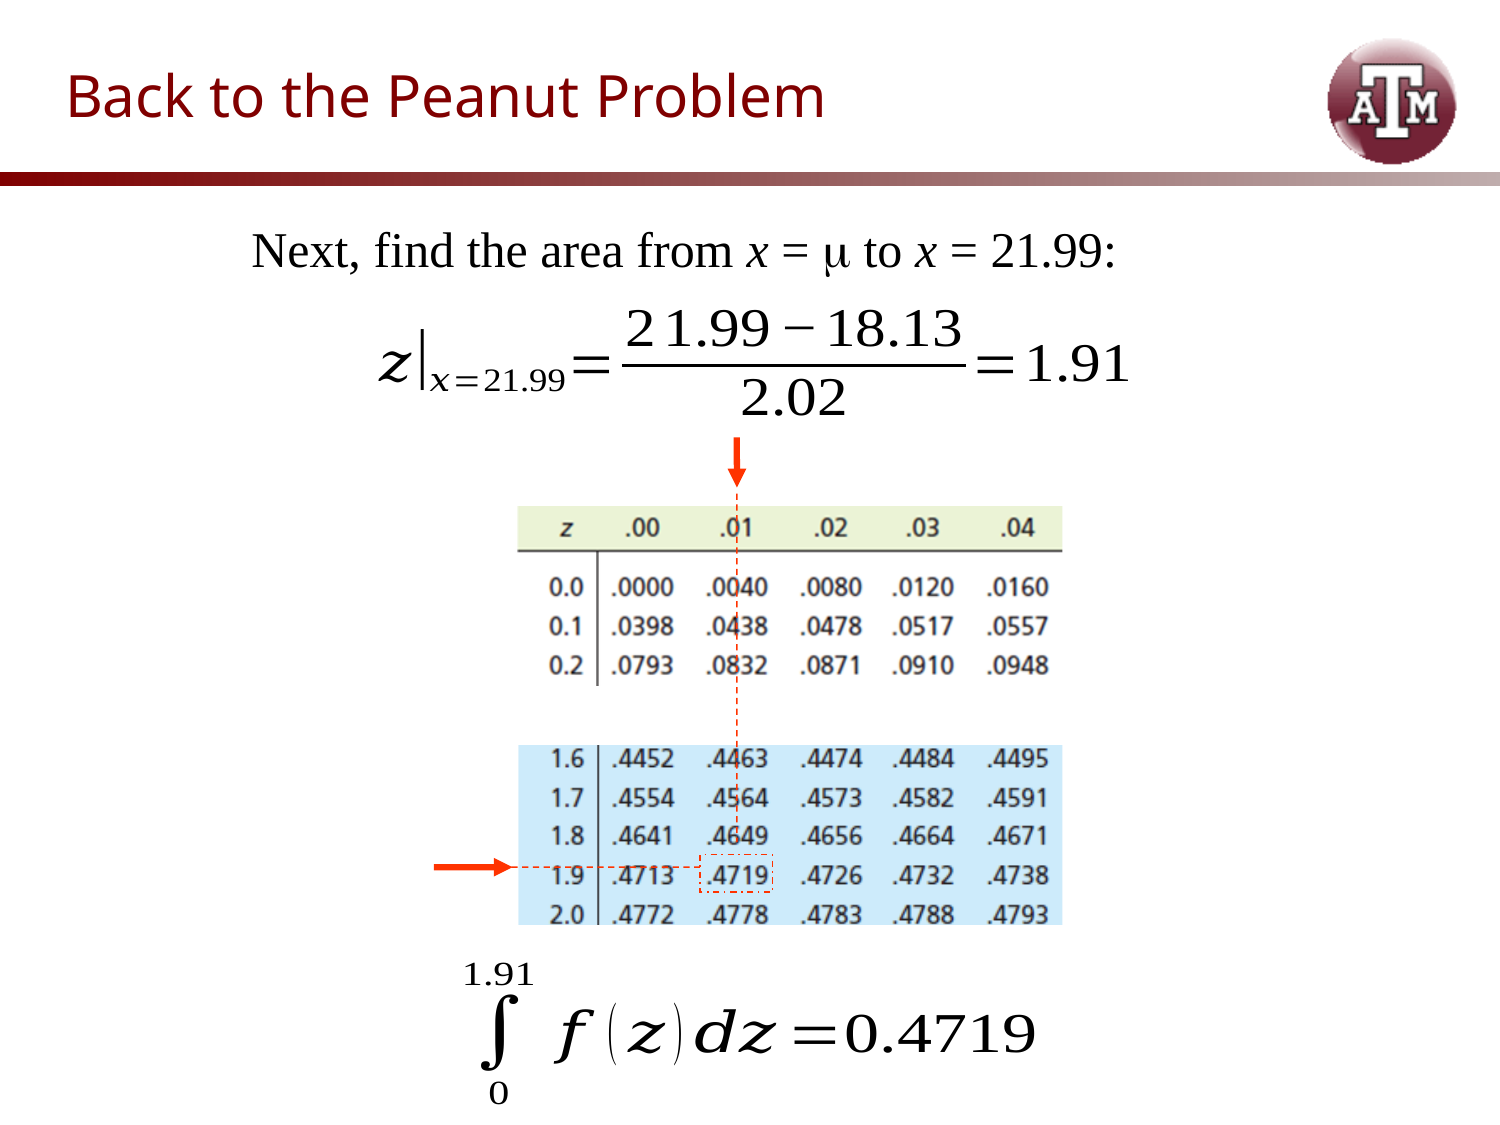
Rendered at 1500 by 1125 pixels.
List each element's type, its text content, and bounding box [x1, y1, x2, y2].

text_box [511, 506, 1063, 926]
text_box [433, 437, 773, 893]
picture [1404, 37, 1460, 166]
title Back to the Peanut Problem [46, 0, 1404, 192]
text_box Next, find the area from x = m to x = 21.99: [236, 210, 1132, 286]
